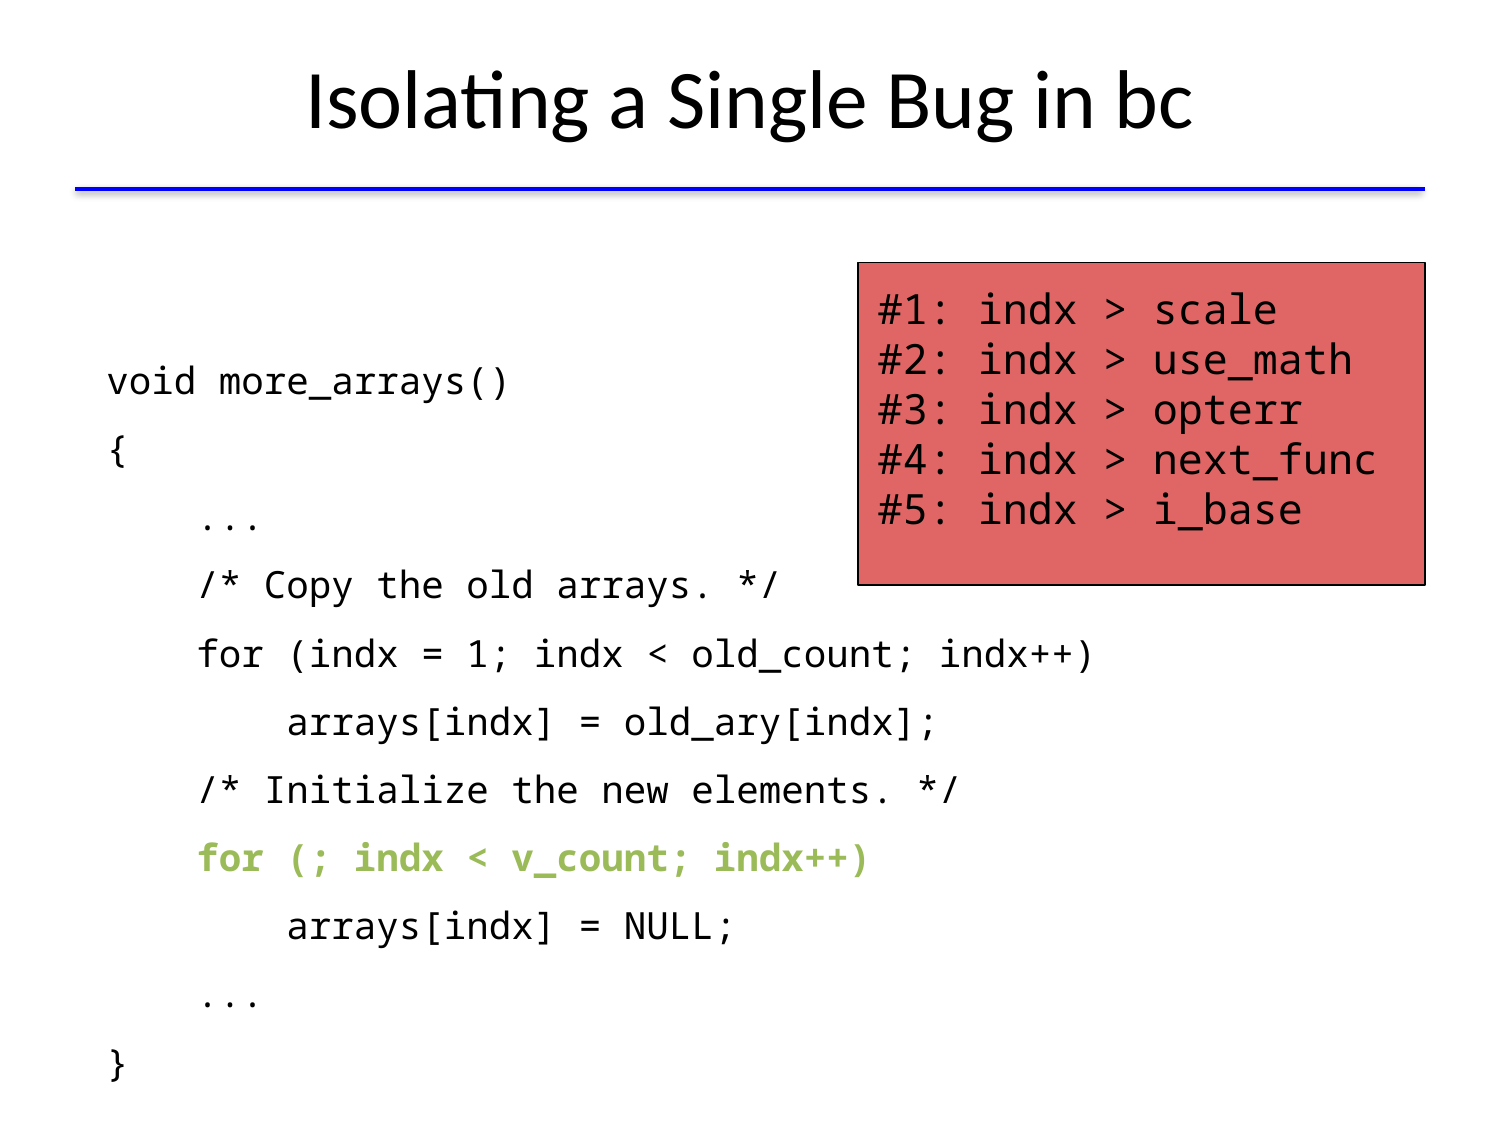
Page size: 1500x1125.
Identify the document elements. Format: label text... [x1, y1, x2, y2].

list void more_arrays() { ... /* Copy the old arrays. */ for (indx = 1; indx < old_count; indx++) arrays[indx] = old_ary[indx]; /* Initialize the new elements. */ for (; indx < v_count; indx++) arrays[indx] = NULL; ... } [86, 340, 1437, 1083]
text_box #1: indx > scale #2: indx > use_math #3: indx > opterr #4: indx > next_func #5: indx > i_base [857, 262, 1425, 585]
title Isolating a Single Bug in bc [75, 1, 1425, 190]
